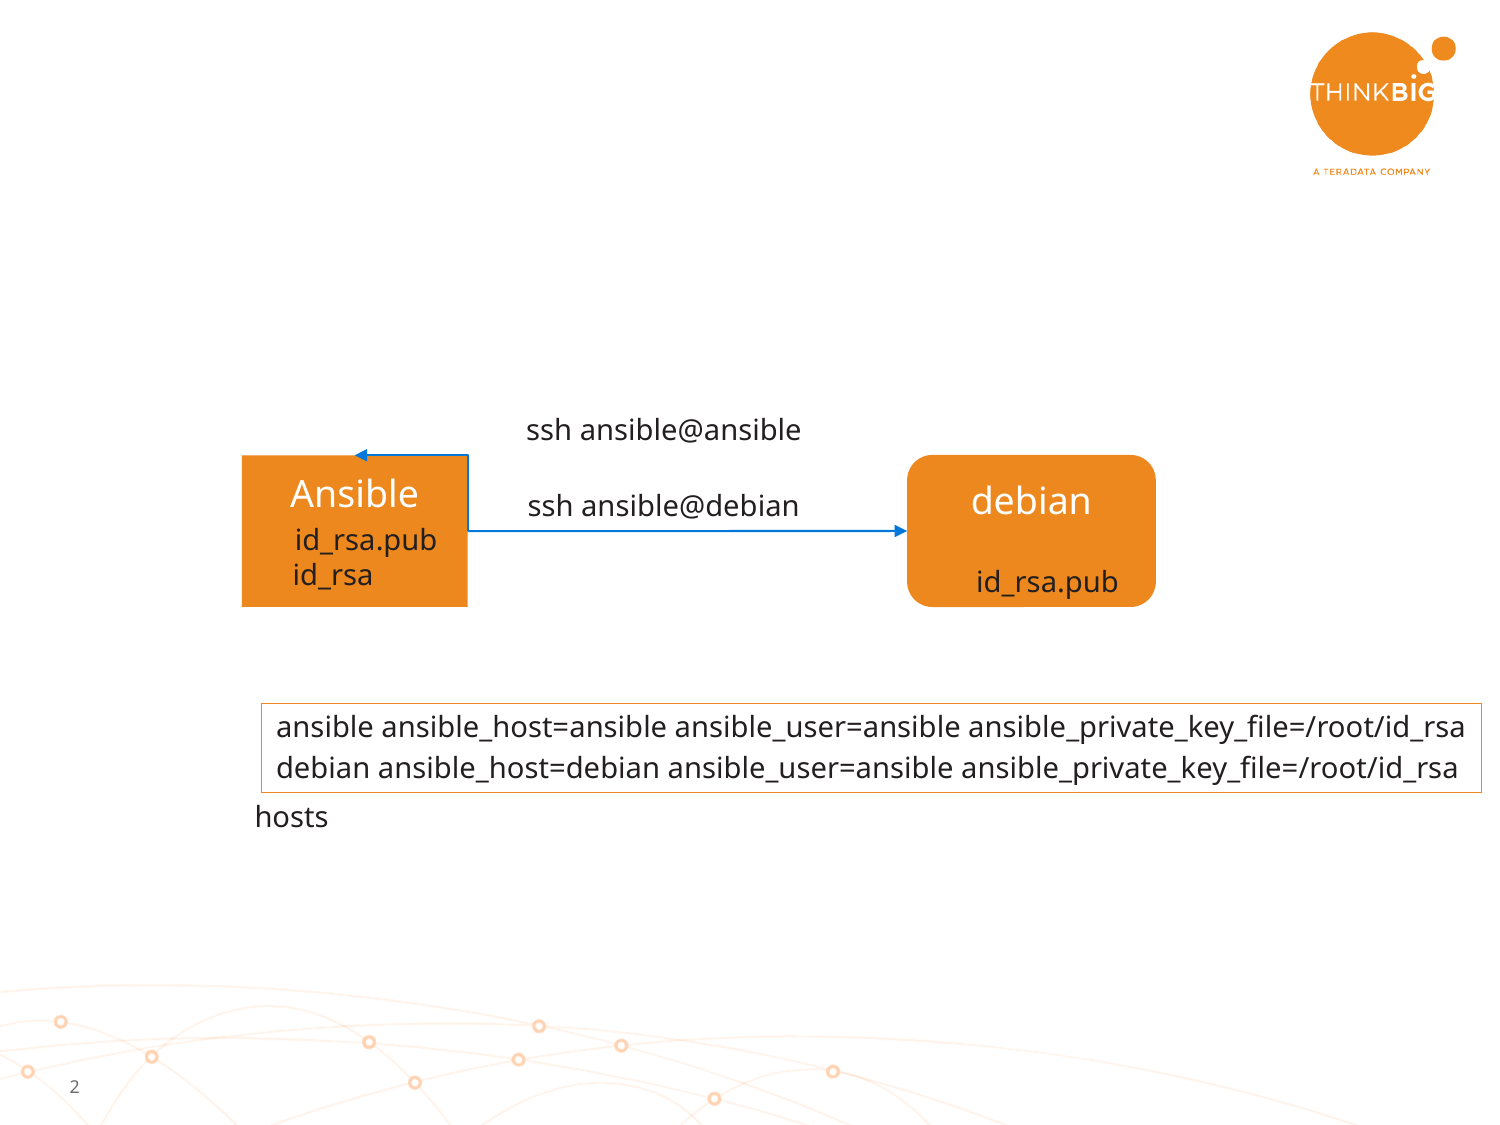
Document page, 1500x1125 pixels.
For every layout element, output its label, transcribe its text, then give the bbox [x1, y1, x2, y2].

text_box ssh ansible@debian [512, 482, 815, 530]
text_box ssh ansible@ansible [511, 406, 817, 455]
text_box id_rsa.pub [961, 558, 1134, 607]
picture [0, 971, 1500, 1125]
text_box id_rsa.pub [280, 516, 453, 565]
text_box ansible ansible_host=ansible ansible_user=ansible ansible_private_key_file=/root/id_rsa debian ansible_host=debian ansible_user=ansible ansible_private_key_file=/root/id_rsa [261, 703, 1482, 793]
text_box hosts [239, 793, 344, 842]
picture [1310, 32, 1456, 175]
text_box Ansible [241, 455, 468, 607]
text_box id_rsa [277, 551, 389, 600]
text_box debian [907, 454, 1156, 608]
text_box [354, 455, 468, 532]
